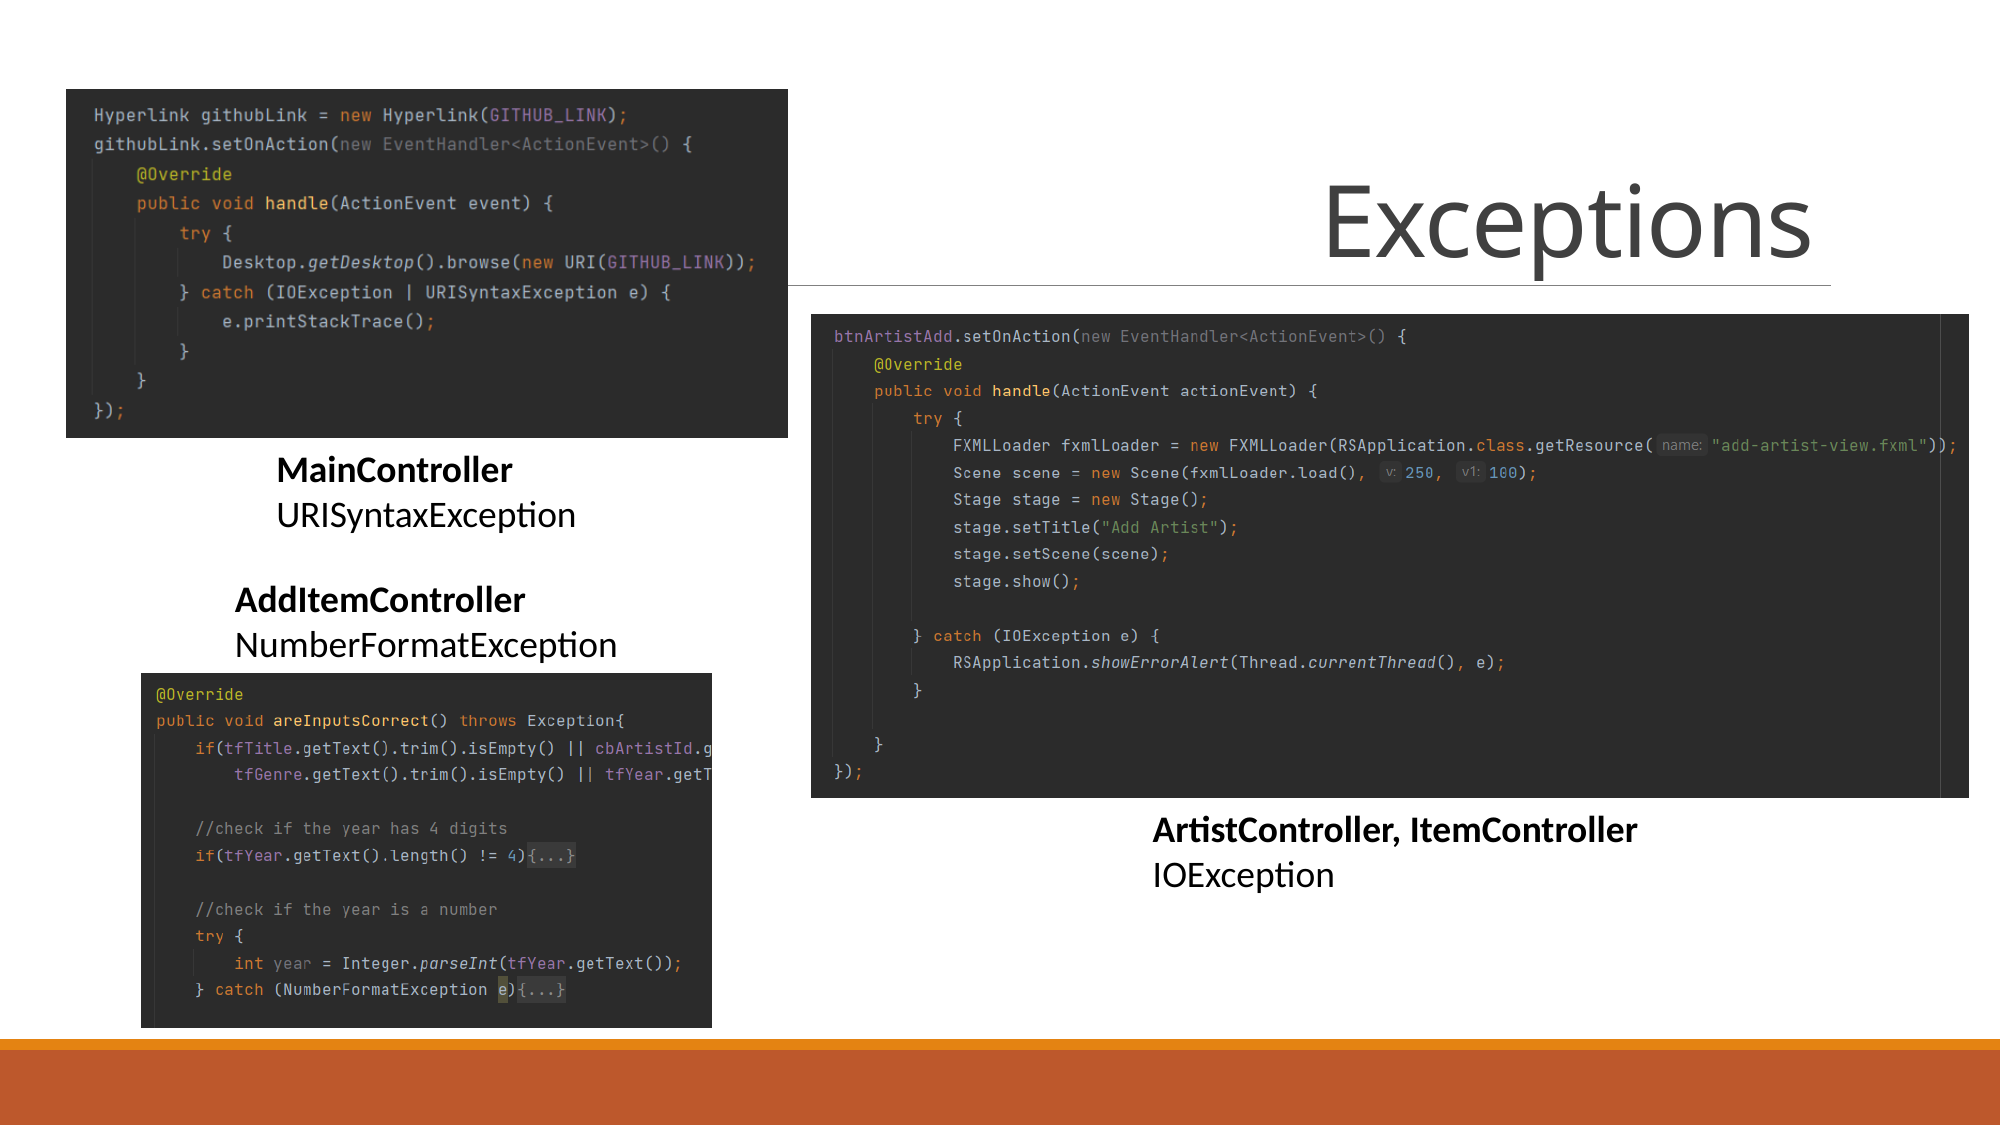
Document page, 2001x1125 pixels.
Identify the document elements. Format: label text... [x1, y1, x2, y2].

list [65, 89, 788, 438]
picture [141, 673, 713, 1028]
text_box ArtistController, ItemController IOException [1137, 806, 1654, 903]
title Exceptions [180, 47, 1830, 285]
text_box AddItemController NumberFormatException [220, 567, 634, 670]
picture [811, 313, 1970, 799]
text_box MainController URISyntaxException [261, 448, 592, 543]
